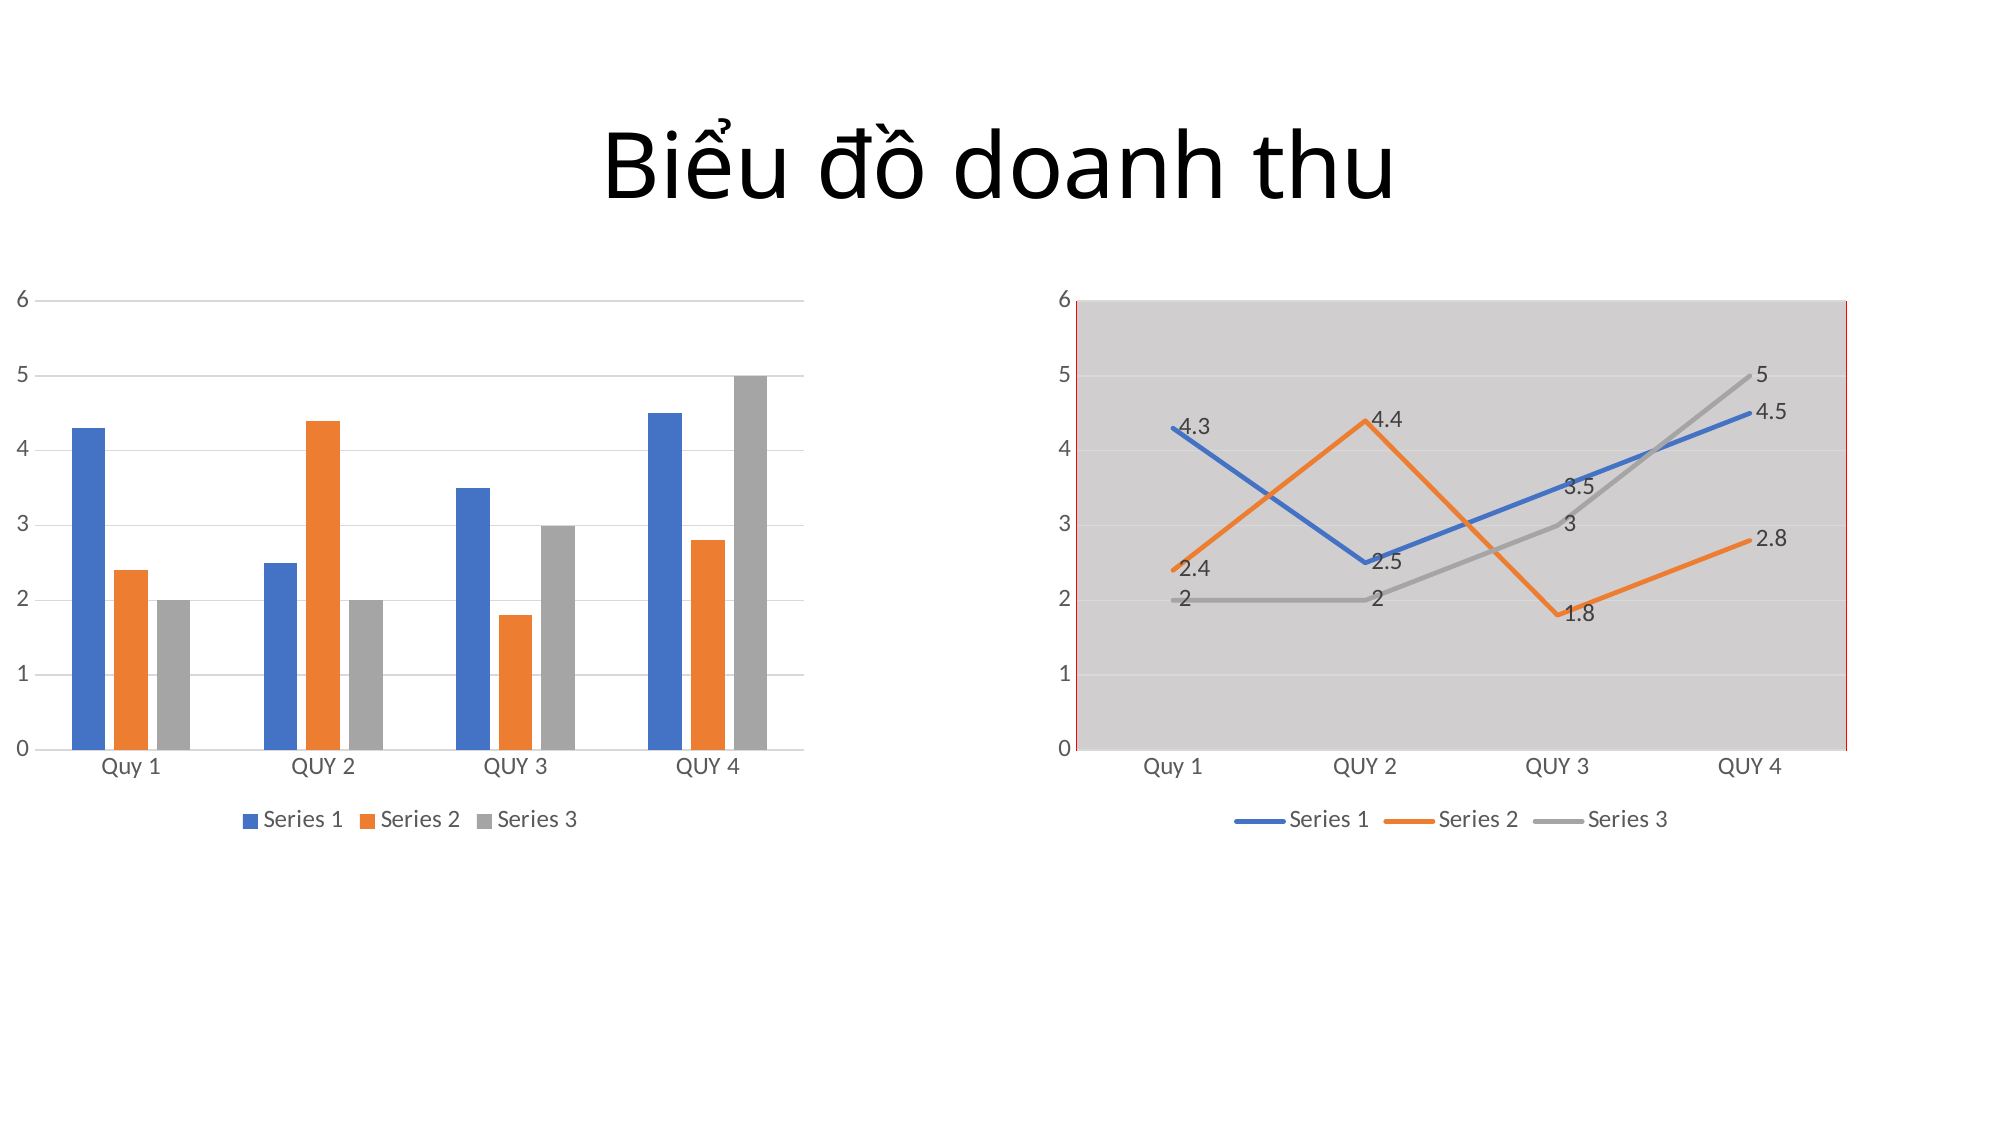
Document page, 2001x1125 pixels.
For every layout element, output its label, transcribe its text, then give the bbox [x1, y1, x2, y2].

chart [0, 277, 821, 841]
title Biểu đồ doanh thu [137, 59, 1863, 278]
chart [1041, 277, 1863, 841]
